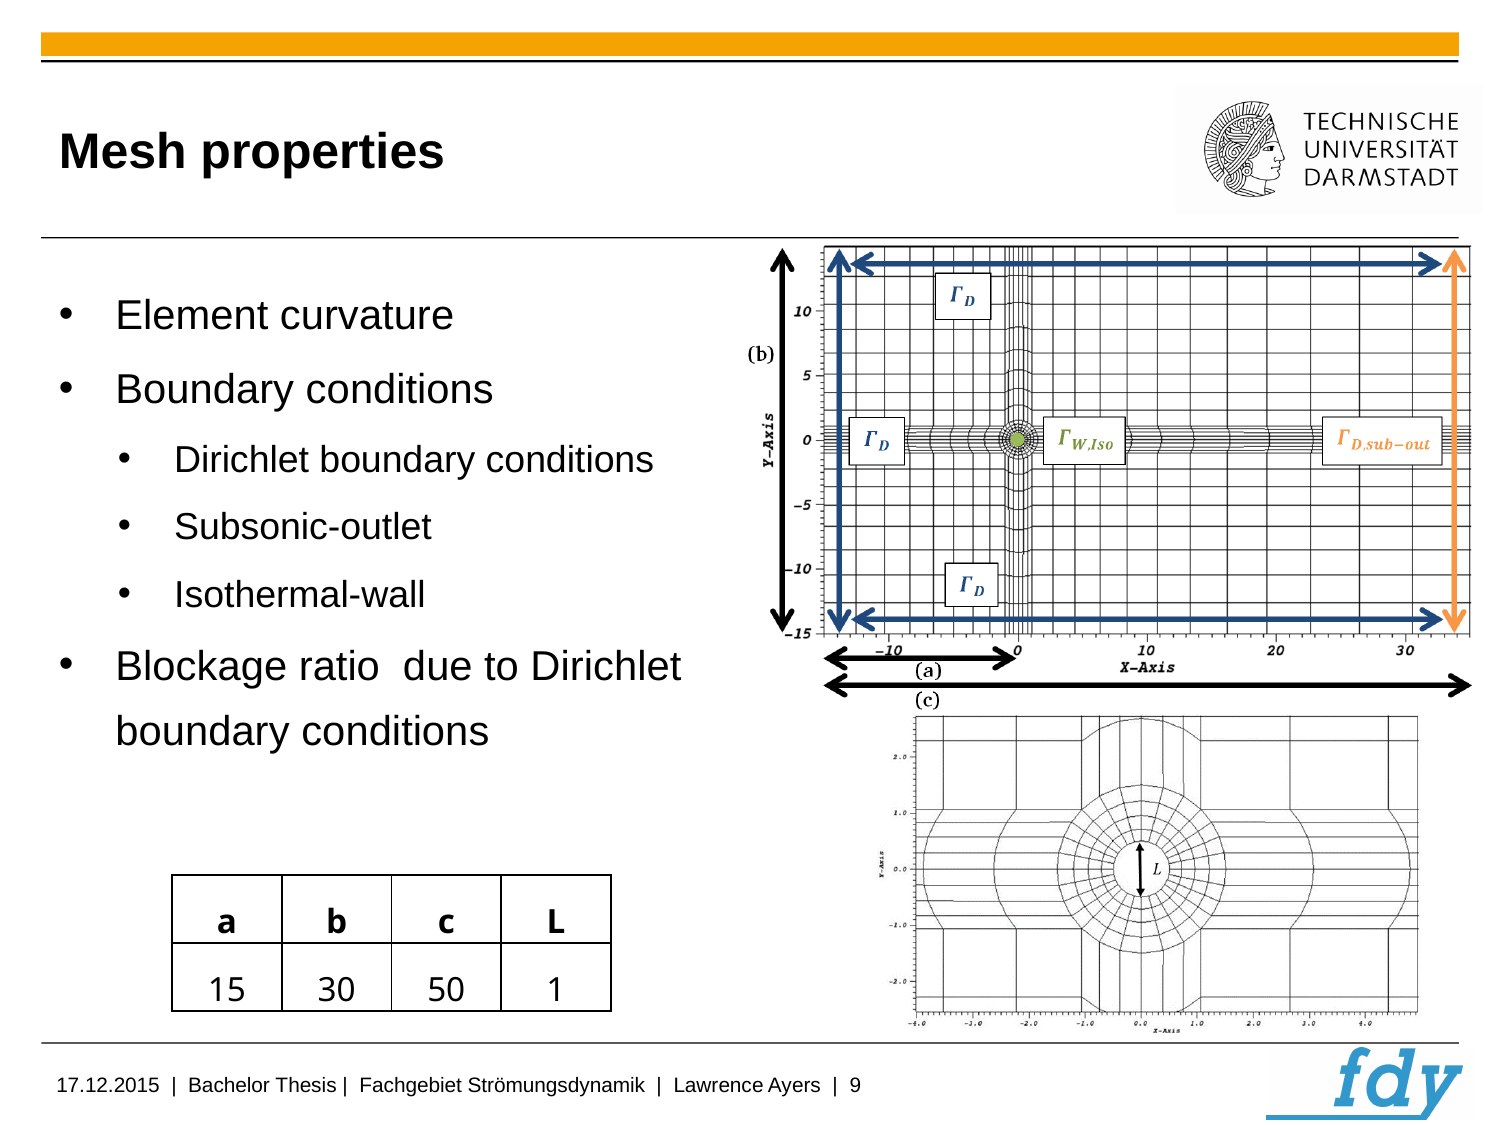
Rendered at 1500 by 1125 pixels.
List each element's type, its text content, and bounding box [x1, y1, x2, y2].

picture [873, 713, 1424, 1038]
table_cell 1 [502, 944, 610, 1010]
picture [1175, 84, 1483, 214]
table_cell 50 [392, 944, 500, 1010]
table_header L [502, 876, 610, 942]
table_header b [283, 876, 391, 942]
table_header c [392, 876, 500, 942]
table_cell 15 [173, 944, 281, 1010]
table_cell 30 [283, 944, 391, 1010]
table_header a [173, 876, 281, 942]
title Mesh properties [58, 79, 1149, 218]
picture [737, 243, 1475, 711]
picture [1266, 1047, 1474, 1120]
